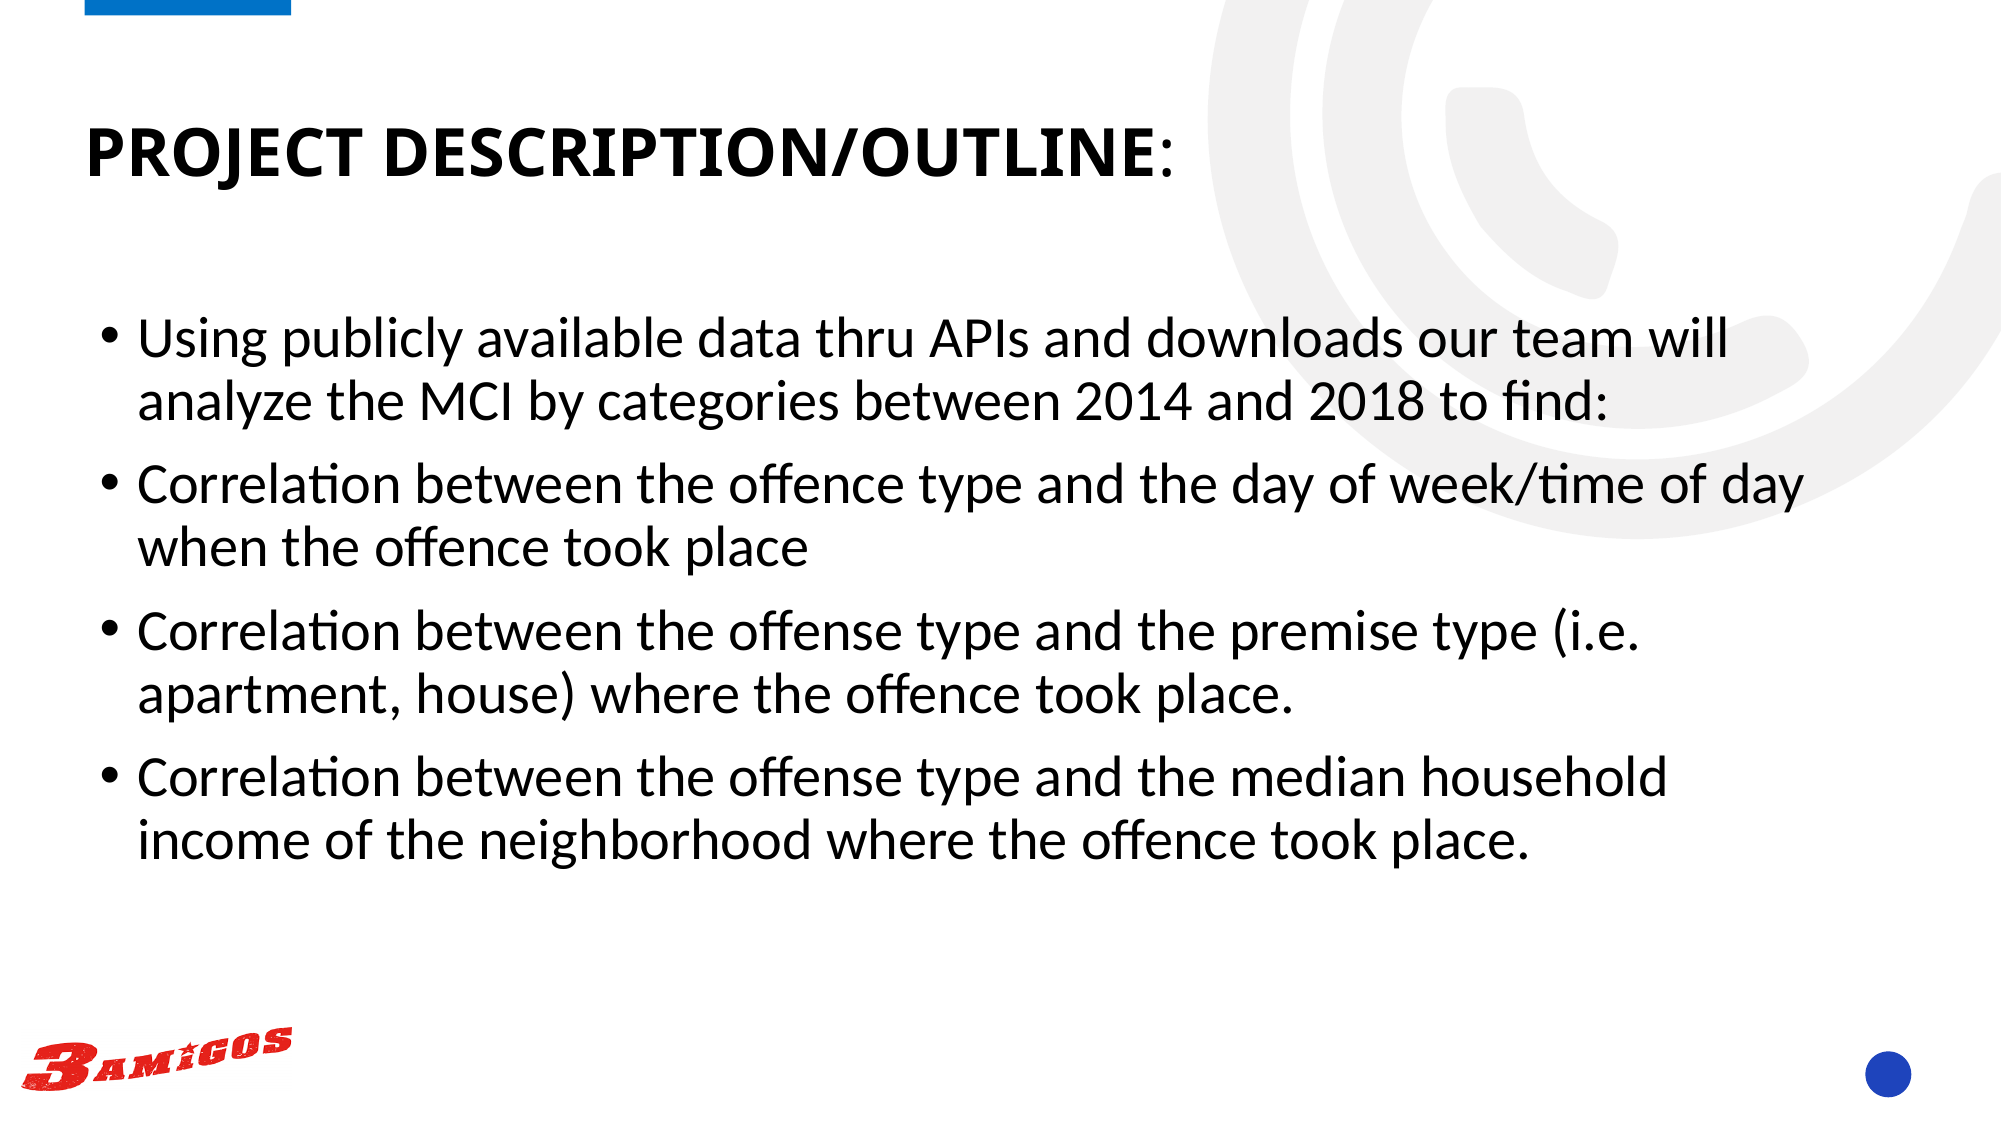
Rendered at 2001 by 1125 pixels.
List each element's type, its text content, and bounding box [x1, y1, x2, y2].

picture [21, 1027, 292, 1091]
title Project Description/Outline: [84, 40, 1914, 192]
list Using publicly available data thru APIs and downloads our team will analyze the MCI by categories between 2014 and 2018 to find: Correlation between the offence type and the day of week/time of day when the offence took place Correlation between the offense type and the premise type (i.e. apartment, house) where the offence took place. Correlation between the offense type and the median household income of the neighborhood where the offence took place. [84, 299, 1863, 1014]
